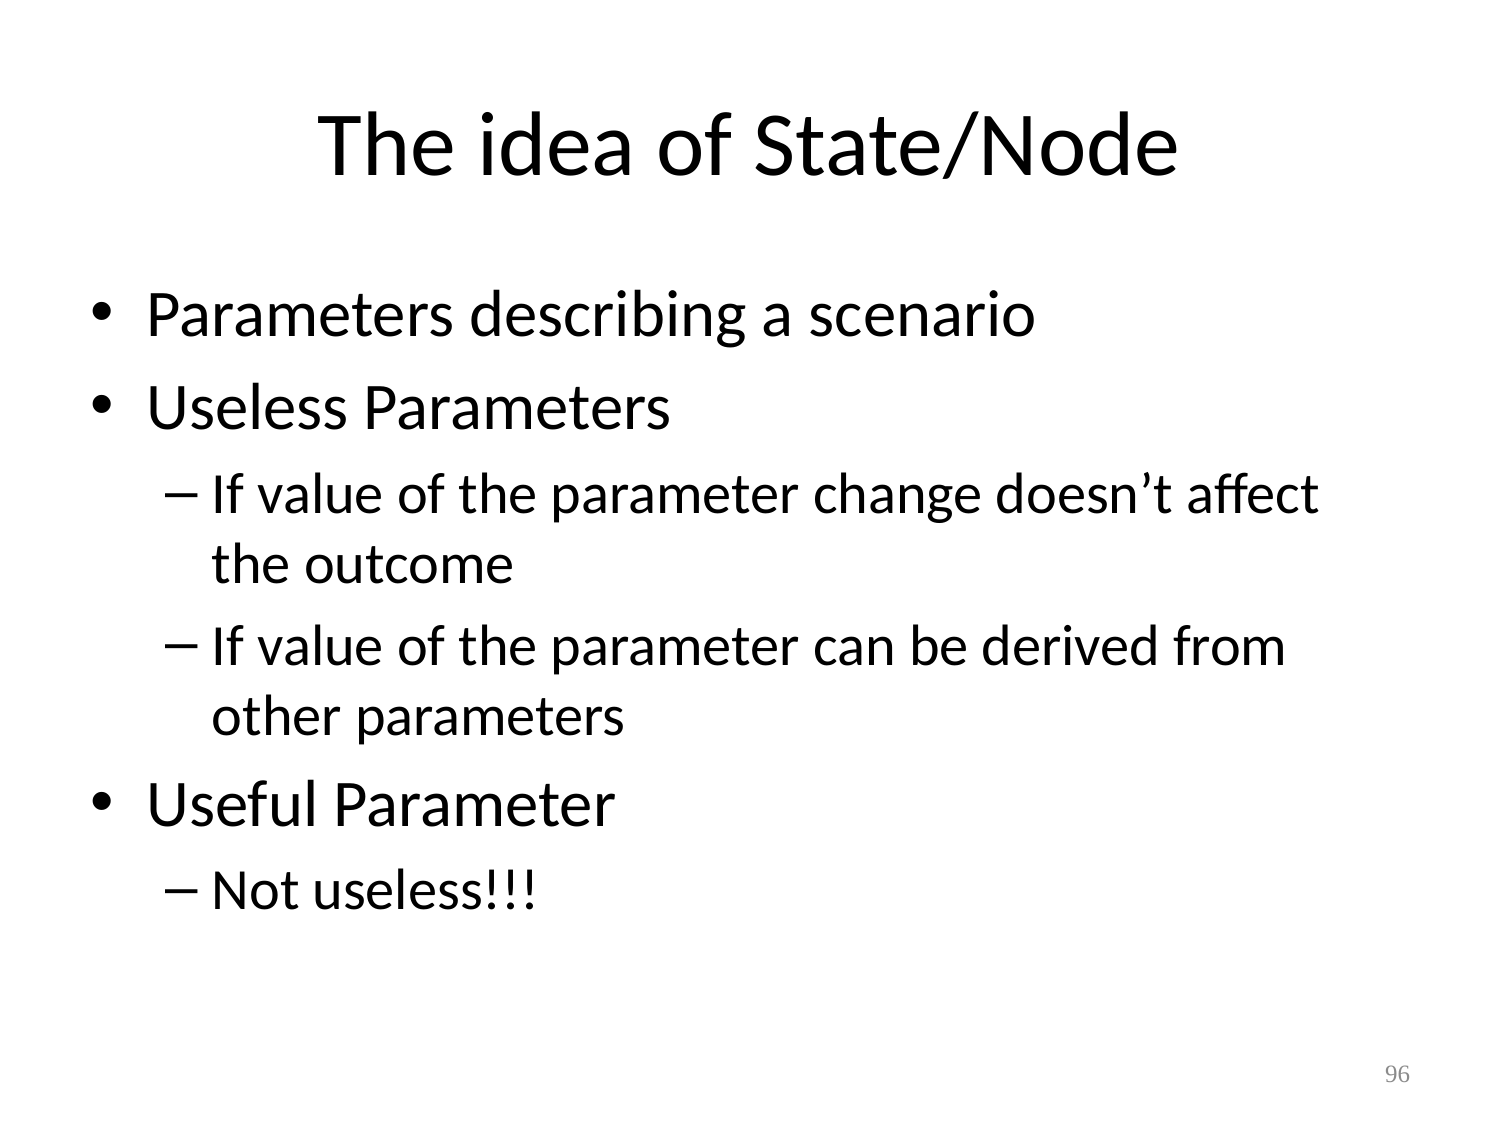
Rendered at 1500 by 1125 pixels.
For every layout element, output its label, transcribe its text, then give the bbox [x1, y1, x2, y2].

list Parameters describing a scenario Useless Parameters If value of the parameter change doesn’t affect the outcome If value of the parameter can be derived from other parameters Useful Parameter Not useless!!! [75, 262, 1425, 1005]
slide_number 96 [1074, 1042, 1425, 1103]
title The idea of State/Node [75, 45, 1425, 233]
